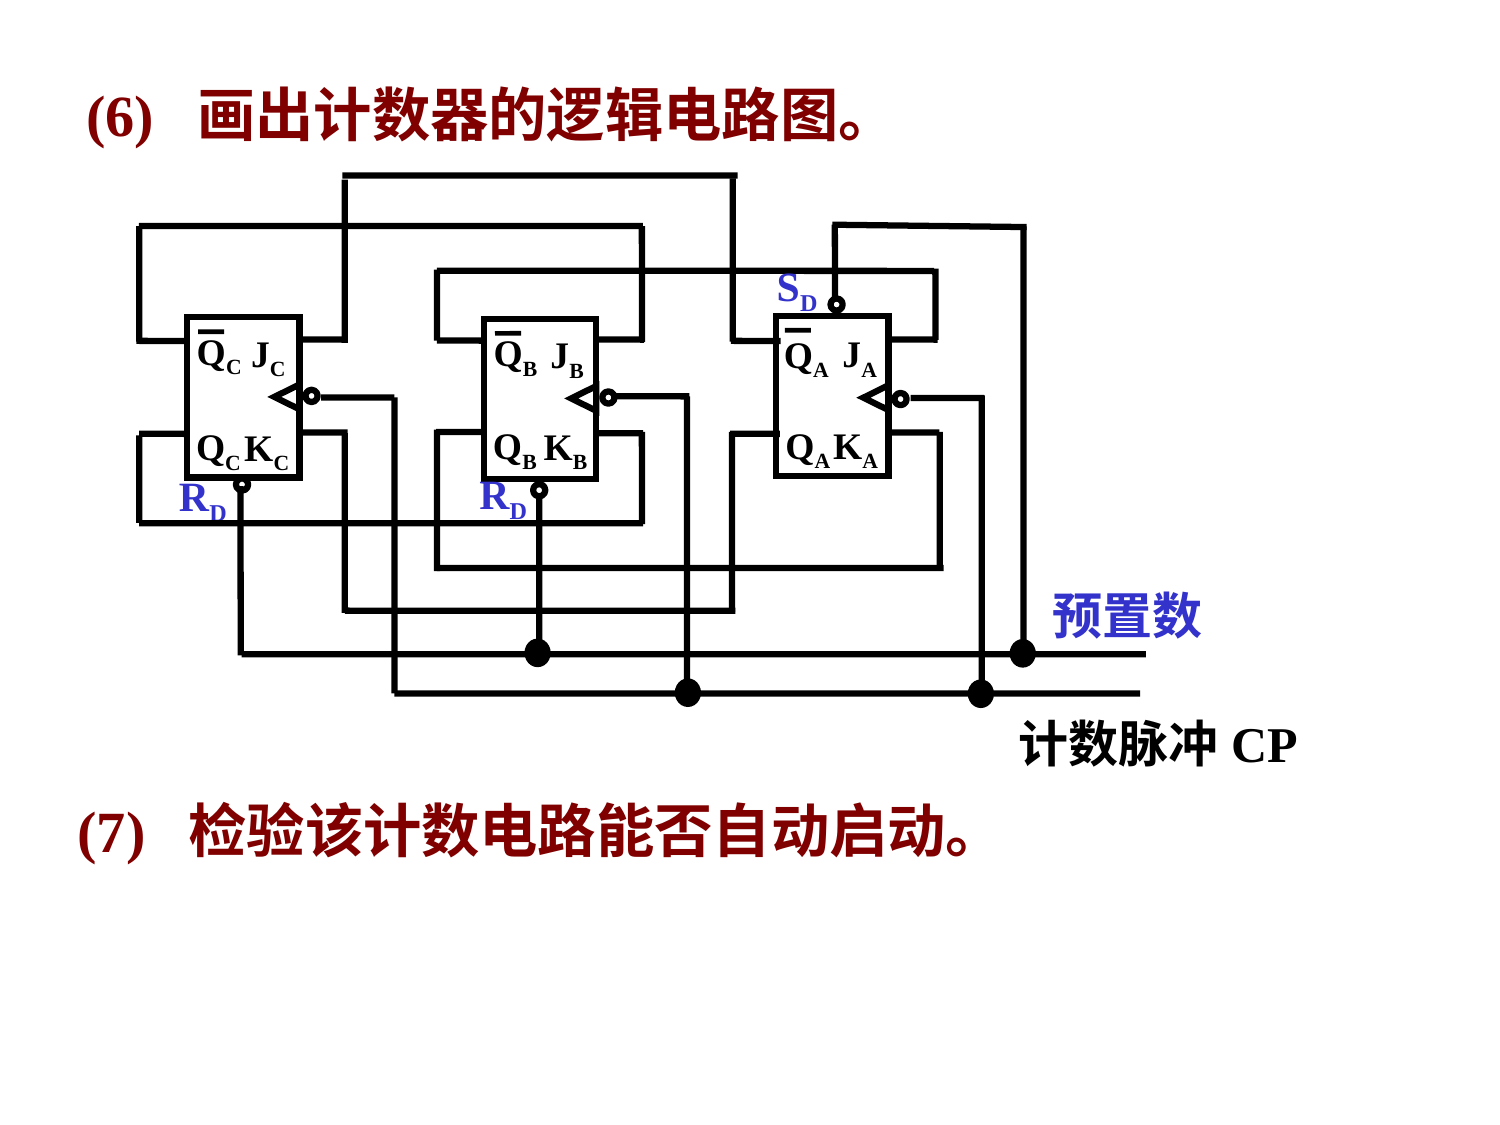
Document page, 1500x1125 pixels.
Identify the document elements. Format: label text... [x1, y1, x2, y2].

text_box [136, 175, 1322, 781]
text_box (7) 检验该计数电路能否自动启动。 [62, 786, 1363, 872]
text_box (6) 画出计数器的逻辑电路图。 [71, 70, 1339, 156]
